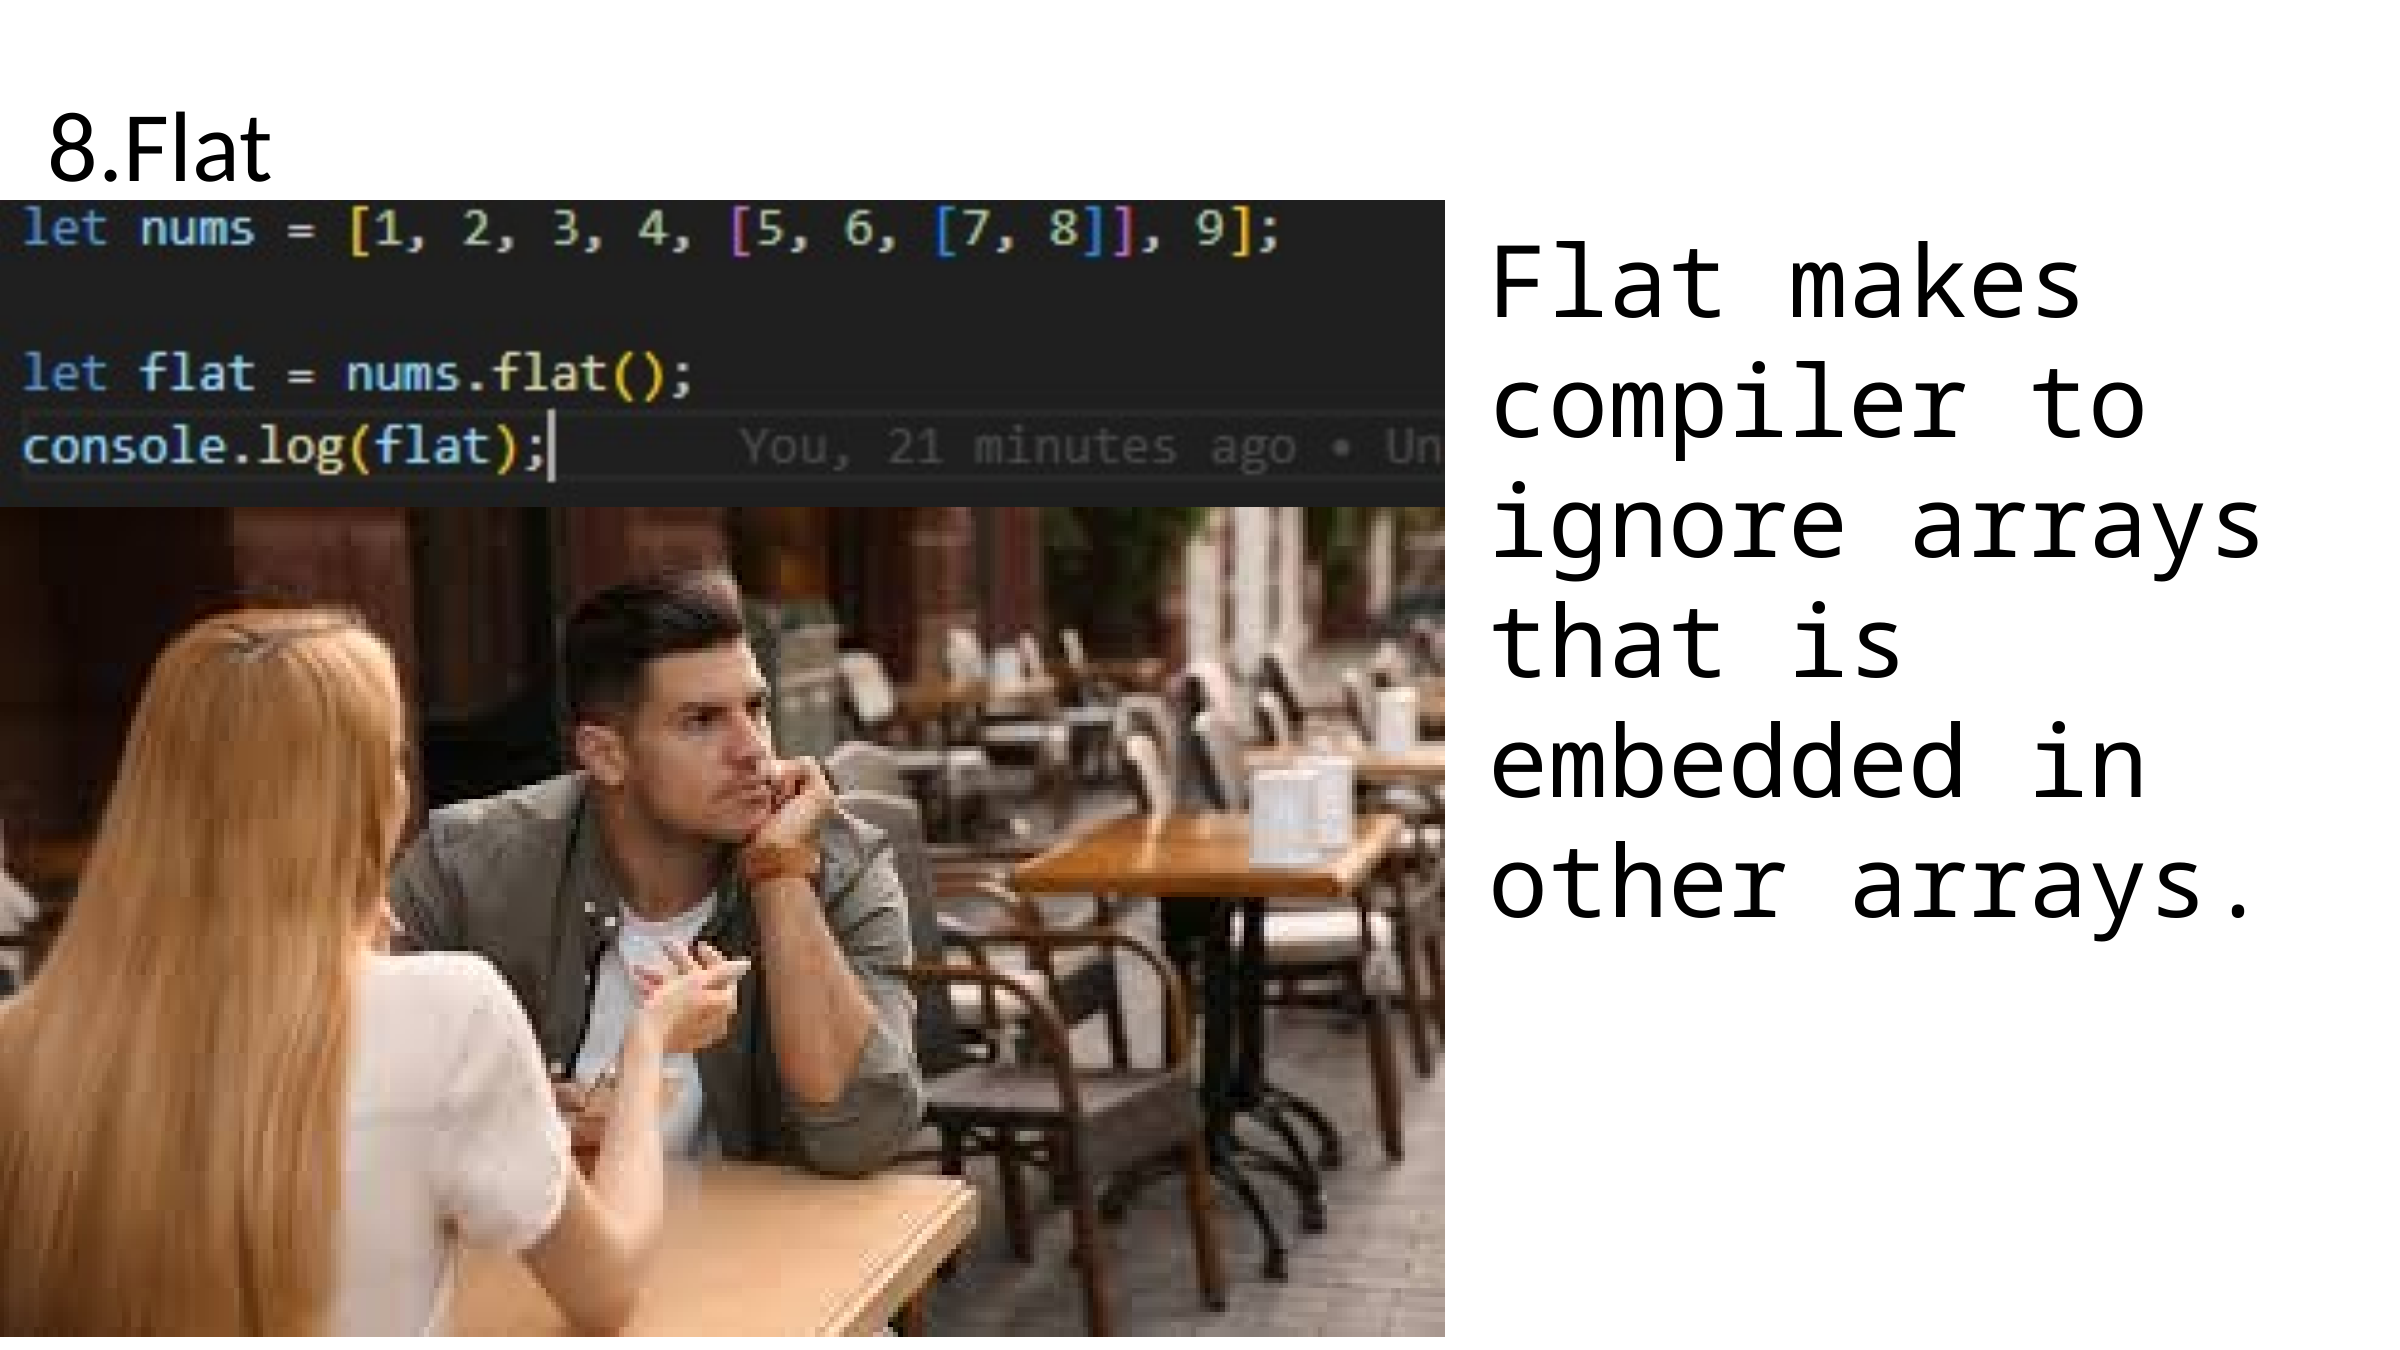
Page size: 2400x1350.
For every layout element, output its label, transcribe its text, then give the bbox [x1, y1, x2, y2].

picture [0, 200, 1445, 1337]
text_box Flat makes compiler to ignore arrays that is embedded in other arrays. [1473, 209, 2369, 1065]
text_box 8.Flat [32, 73, 289, 200]
